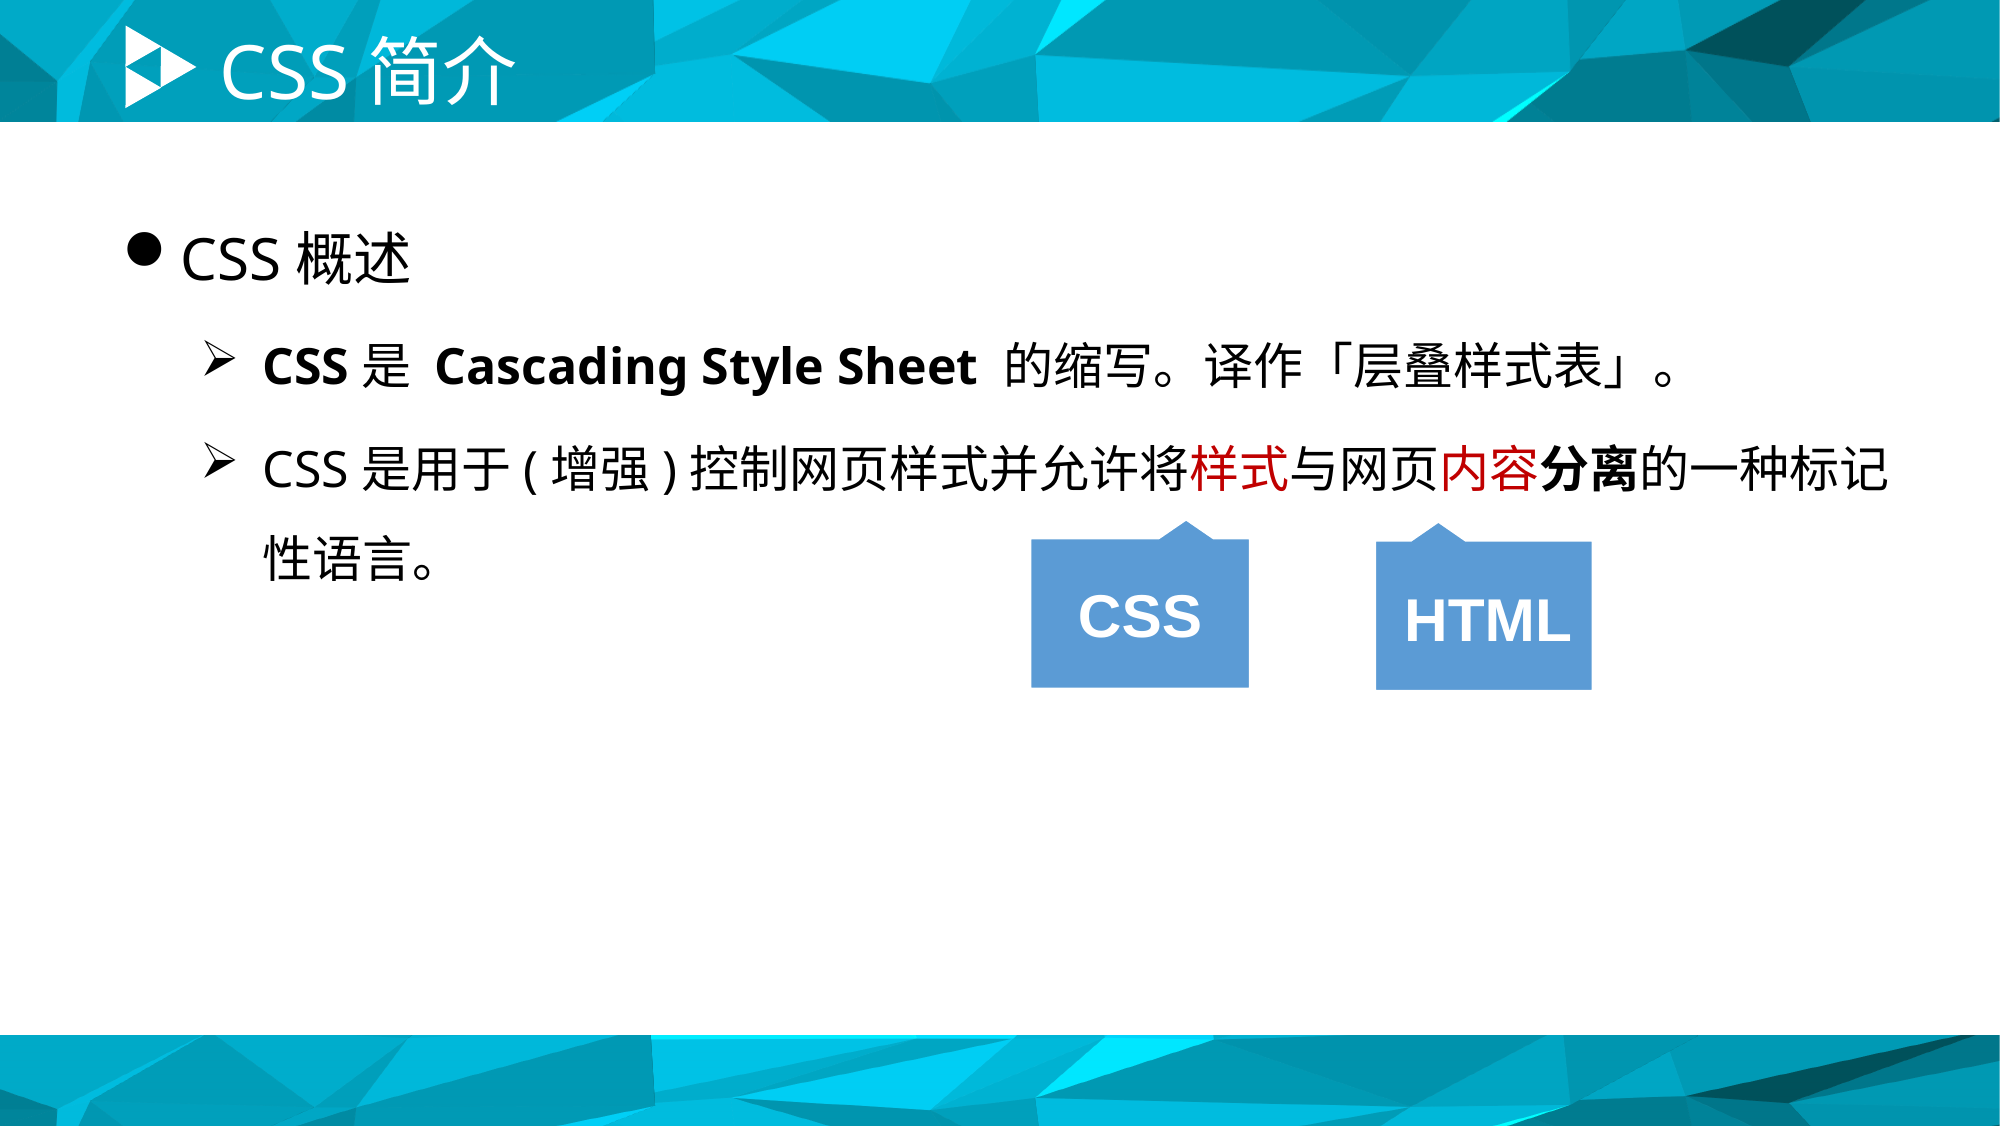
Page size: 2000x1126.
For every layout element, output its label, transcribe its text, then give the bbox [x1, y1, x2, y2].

title CSS简介 [201, 24, 1927, 127]
picture [0, 0, 2000, 122]
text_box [1029, 537, 1594, 692]
picture [0, 1035, 2000, 1126]
list CSS概述 CSS是 Cascading Style Sheet 的缩写。译作「层叠样式表」。 CSS是用于(增强)控制网页样式并允许将样式与网页内容分离的一种标记性语言。 [104, 178, 1927, 978]
